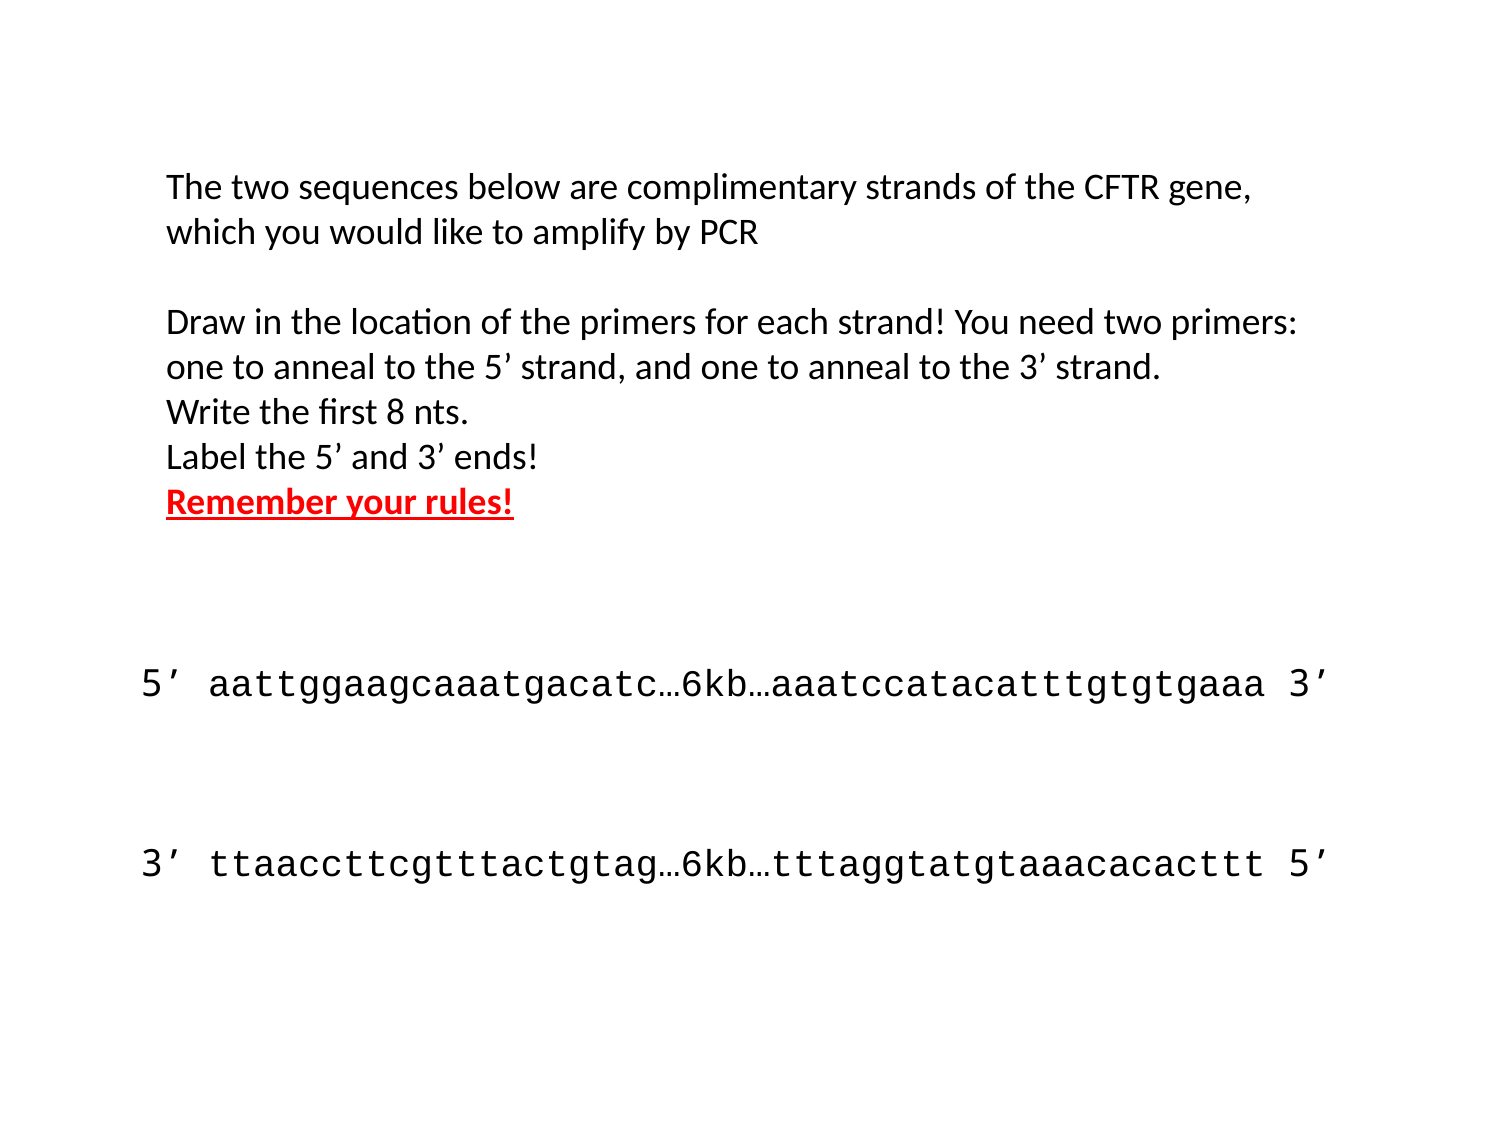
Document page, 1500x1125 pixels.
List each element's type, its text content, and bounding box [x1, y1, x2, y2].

text_box 5’ aattggaagcaaatgacatc…6kb…aaatccatacatttgtgtgaaa 3’ 3’ ttaaccttcgtttactgtag…6kb…tttaggtatgtaaacacacttt 5’ [125, 652, 1439, 892]
text_box The two sequences below are complimentary strands of the CFTR gene, which you would like to amplify by PCR Draw in the location of the primers for each strand! You need two primers: one to anneal to the 5’ strand, and one to anneal to the 3’ strand. Write the first 8 nts. Label the 5’ and 3’ ends! Remember your rules! [151, 154, 1339, 530]
